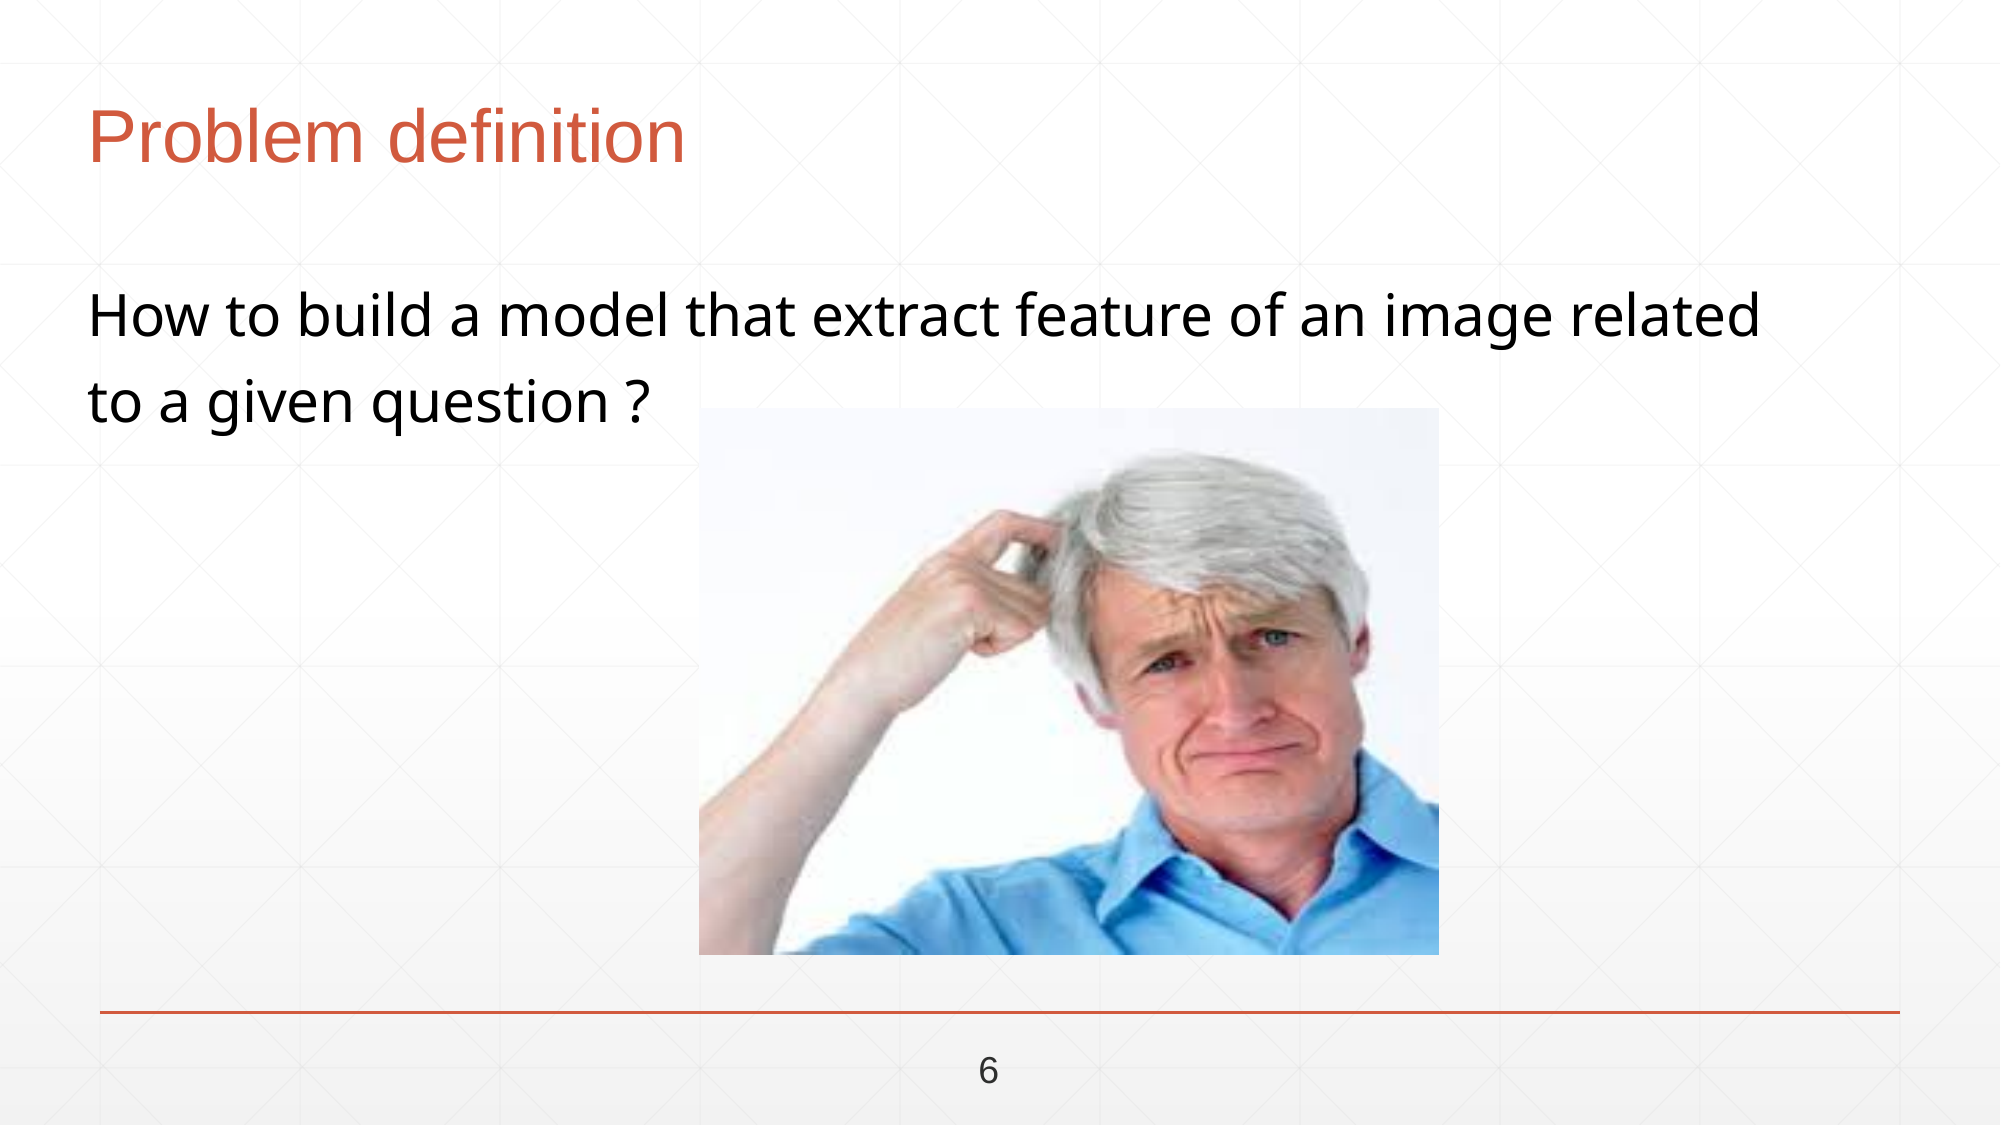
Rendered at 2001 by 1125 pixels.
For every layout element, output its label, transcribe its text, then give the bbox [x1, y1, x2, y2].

title Problem definition [72, 78, 1648, 267]
text_box [0, 31, 1459, 194]
text_box 6 [963, 1039, 1014, 1099]
list How to build a model that extract feature of an image related to a given question ? [72, 278, 1900, 540]
picture [699, 408, 1439, 956]
